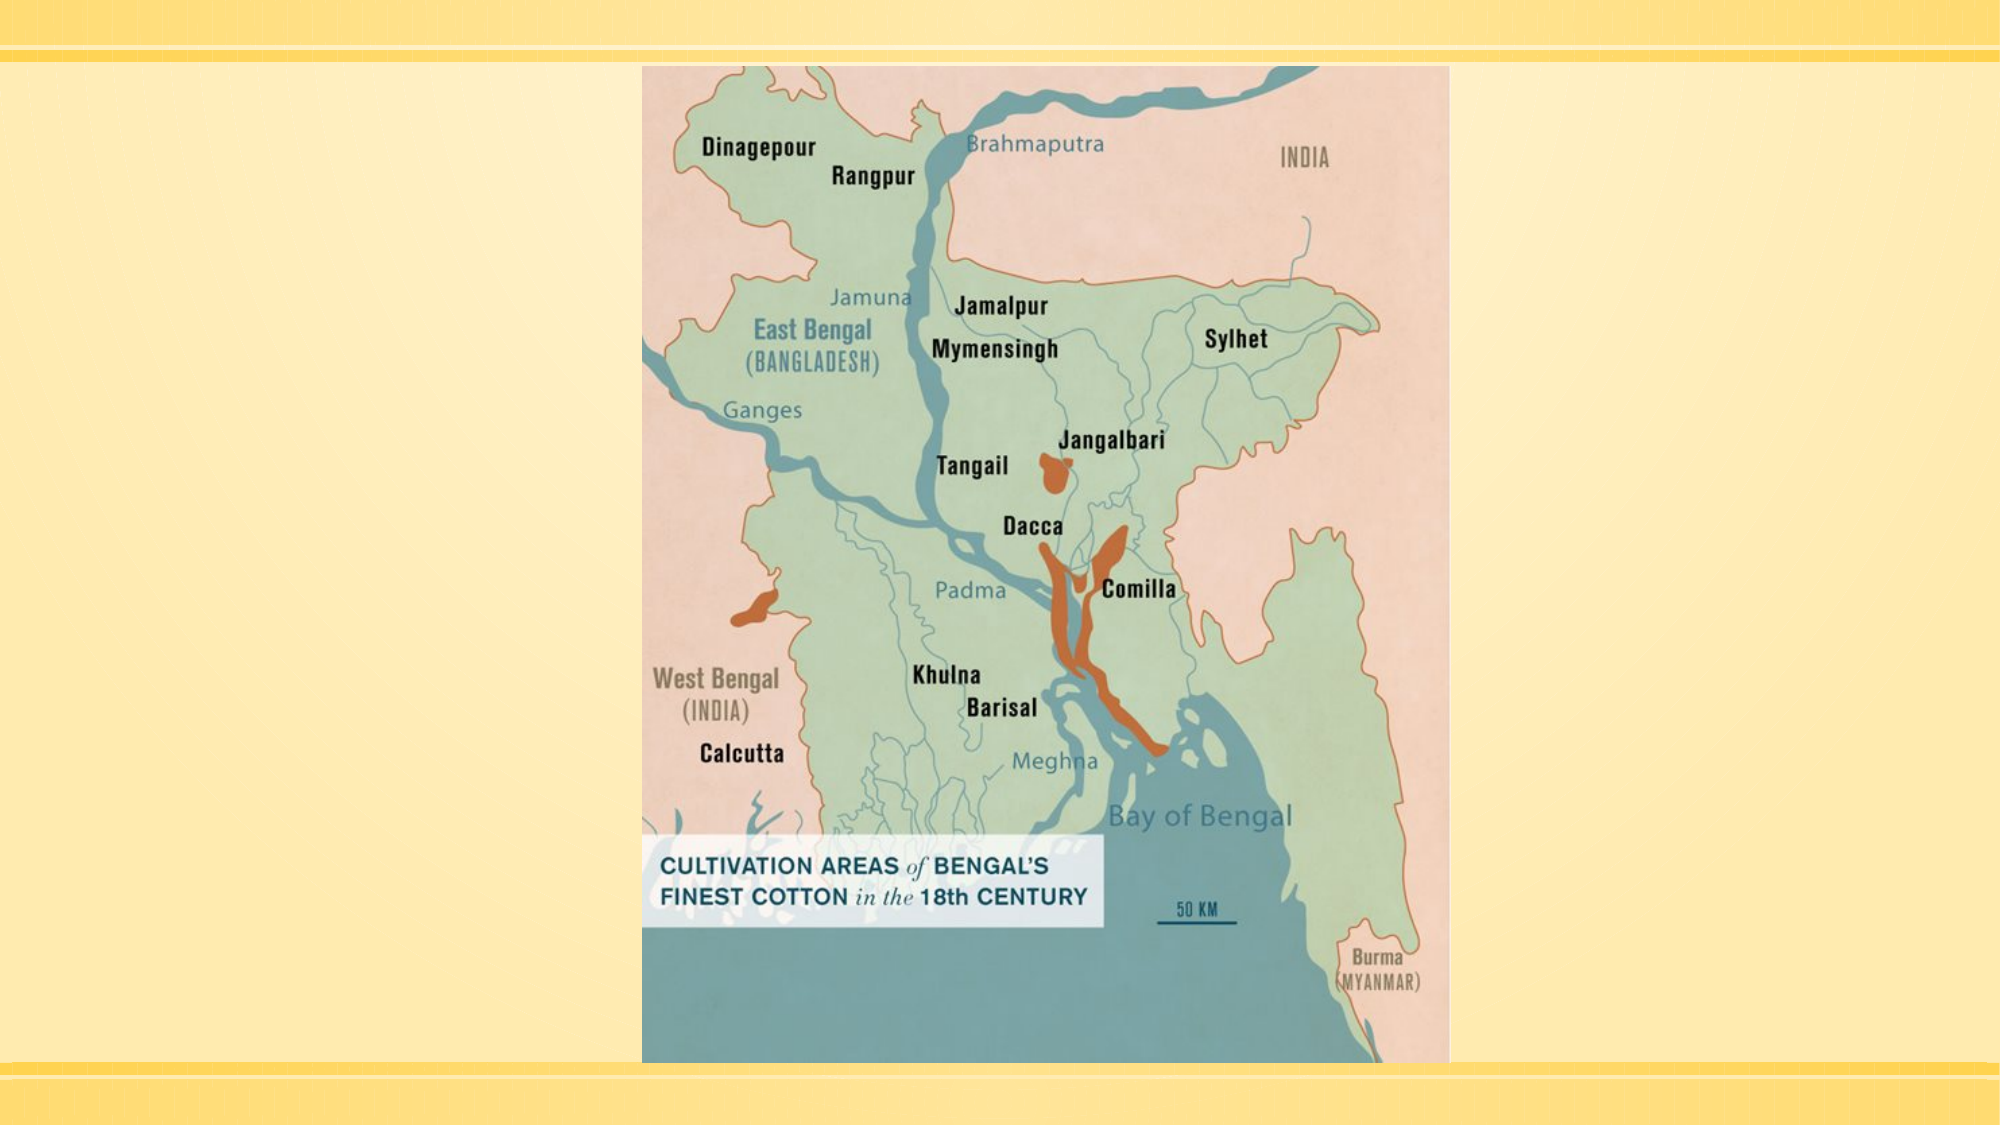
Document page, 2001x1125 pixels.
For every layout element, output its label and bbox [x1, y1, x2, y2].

picture [642, 66, 1451, 1064]
